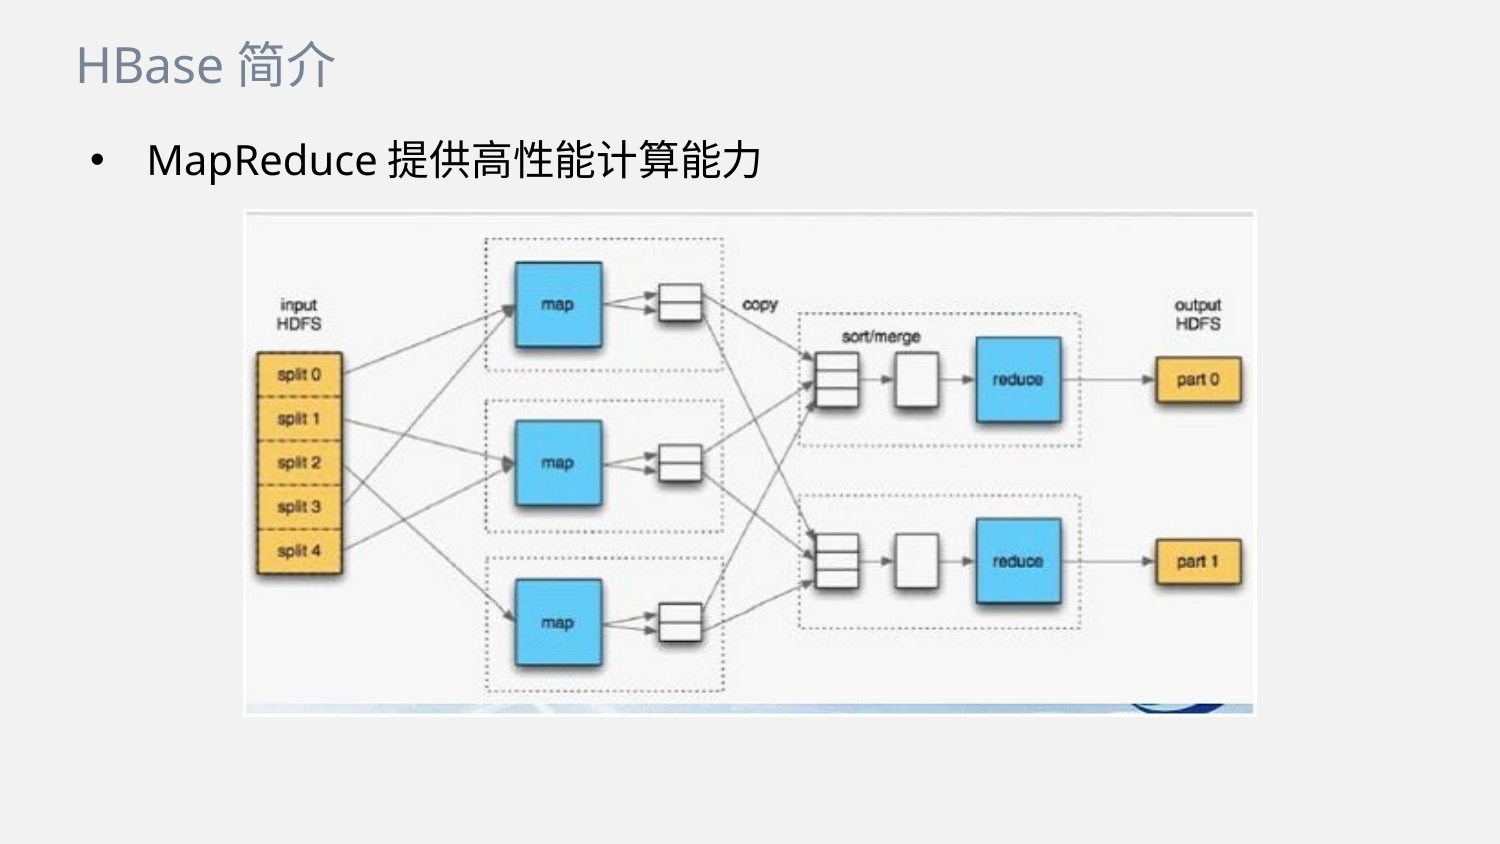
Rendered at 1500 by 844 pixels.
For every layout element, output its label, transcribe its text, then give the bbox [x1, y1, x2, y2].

list MapReduce提供高性能计算能力 [75, 126, 1426, 741]
picture [242, 208, 1258, 717]
text_box HBase简介 [75, 32, 573, 95]
